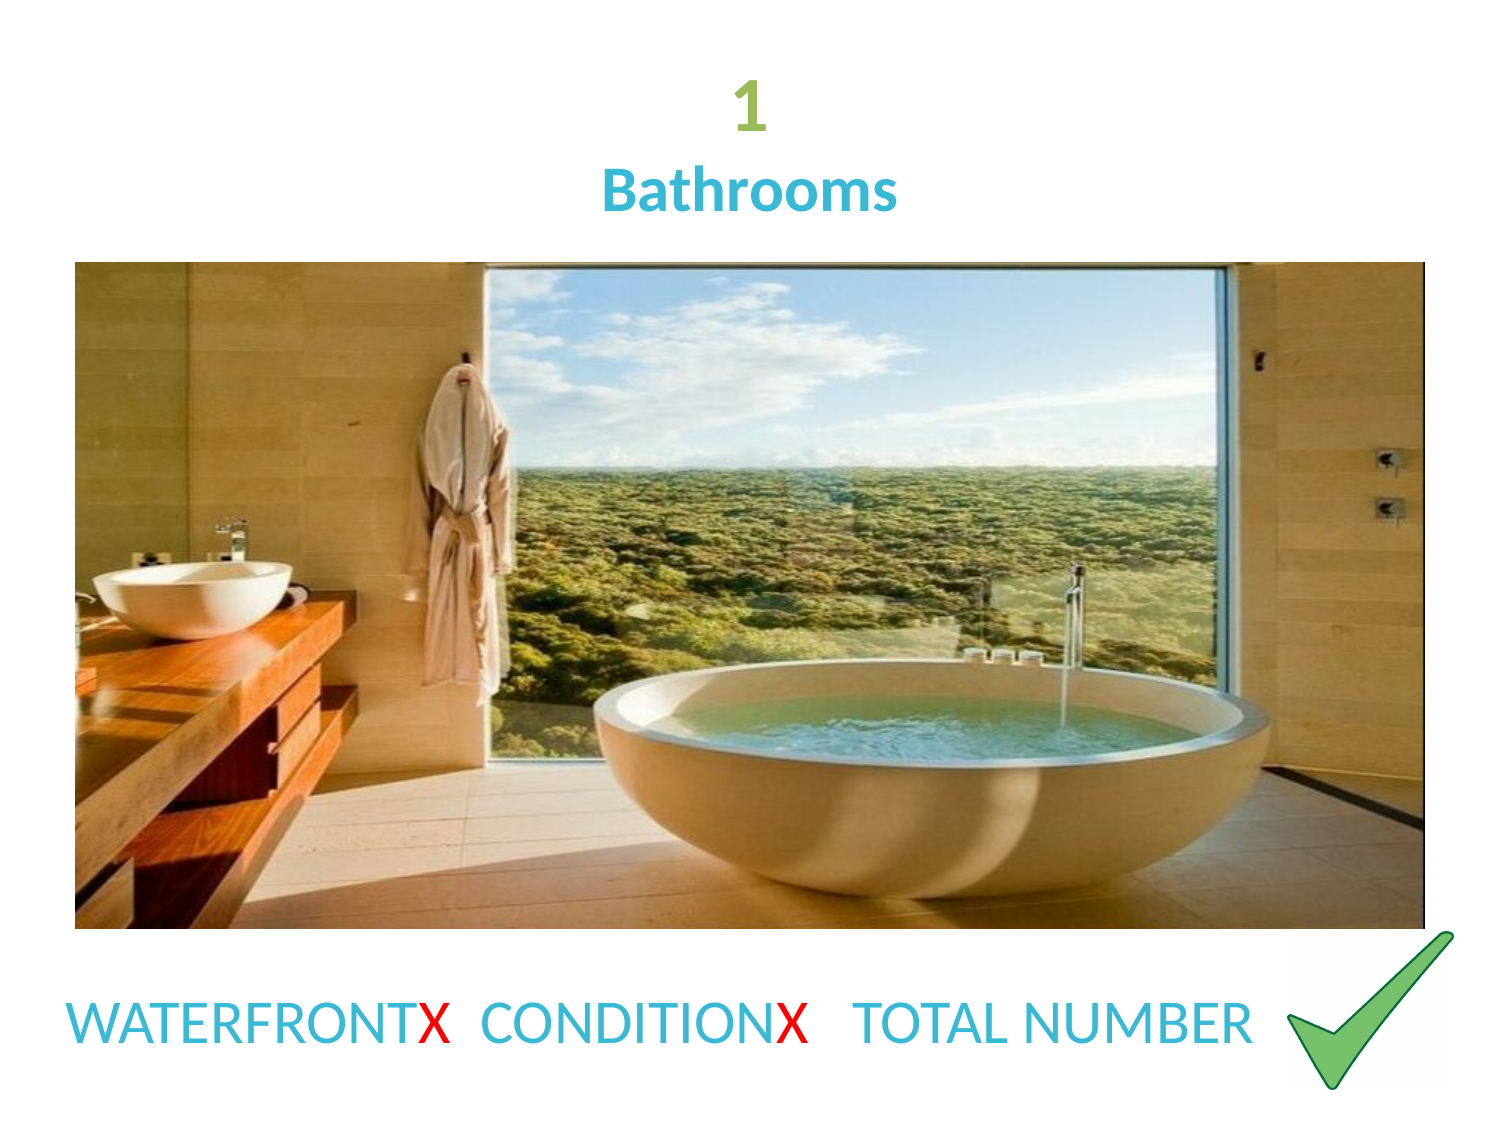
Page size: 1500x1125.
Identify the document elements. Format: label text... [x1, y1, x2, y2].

picture [1287, 931, 1454, 1091]
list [74, 262, 1426, 929]
title 1 Bathrooms [75, 45, 1425, 233]
text_box WATERFRONTX CONDITIONX TOTAL NUMBER [50, 974, 1479, 1125]
